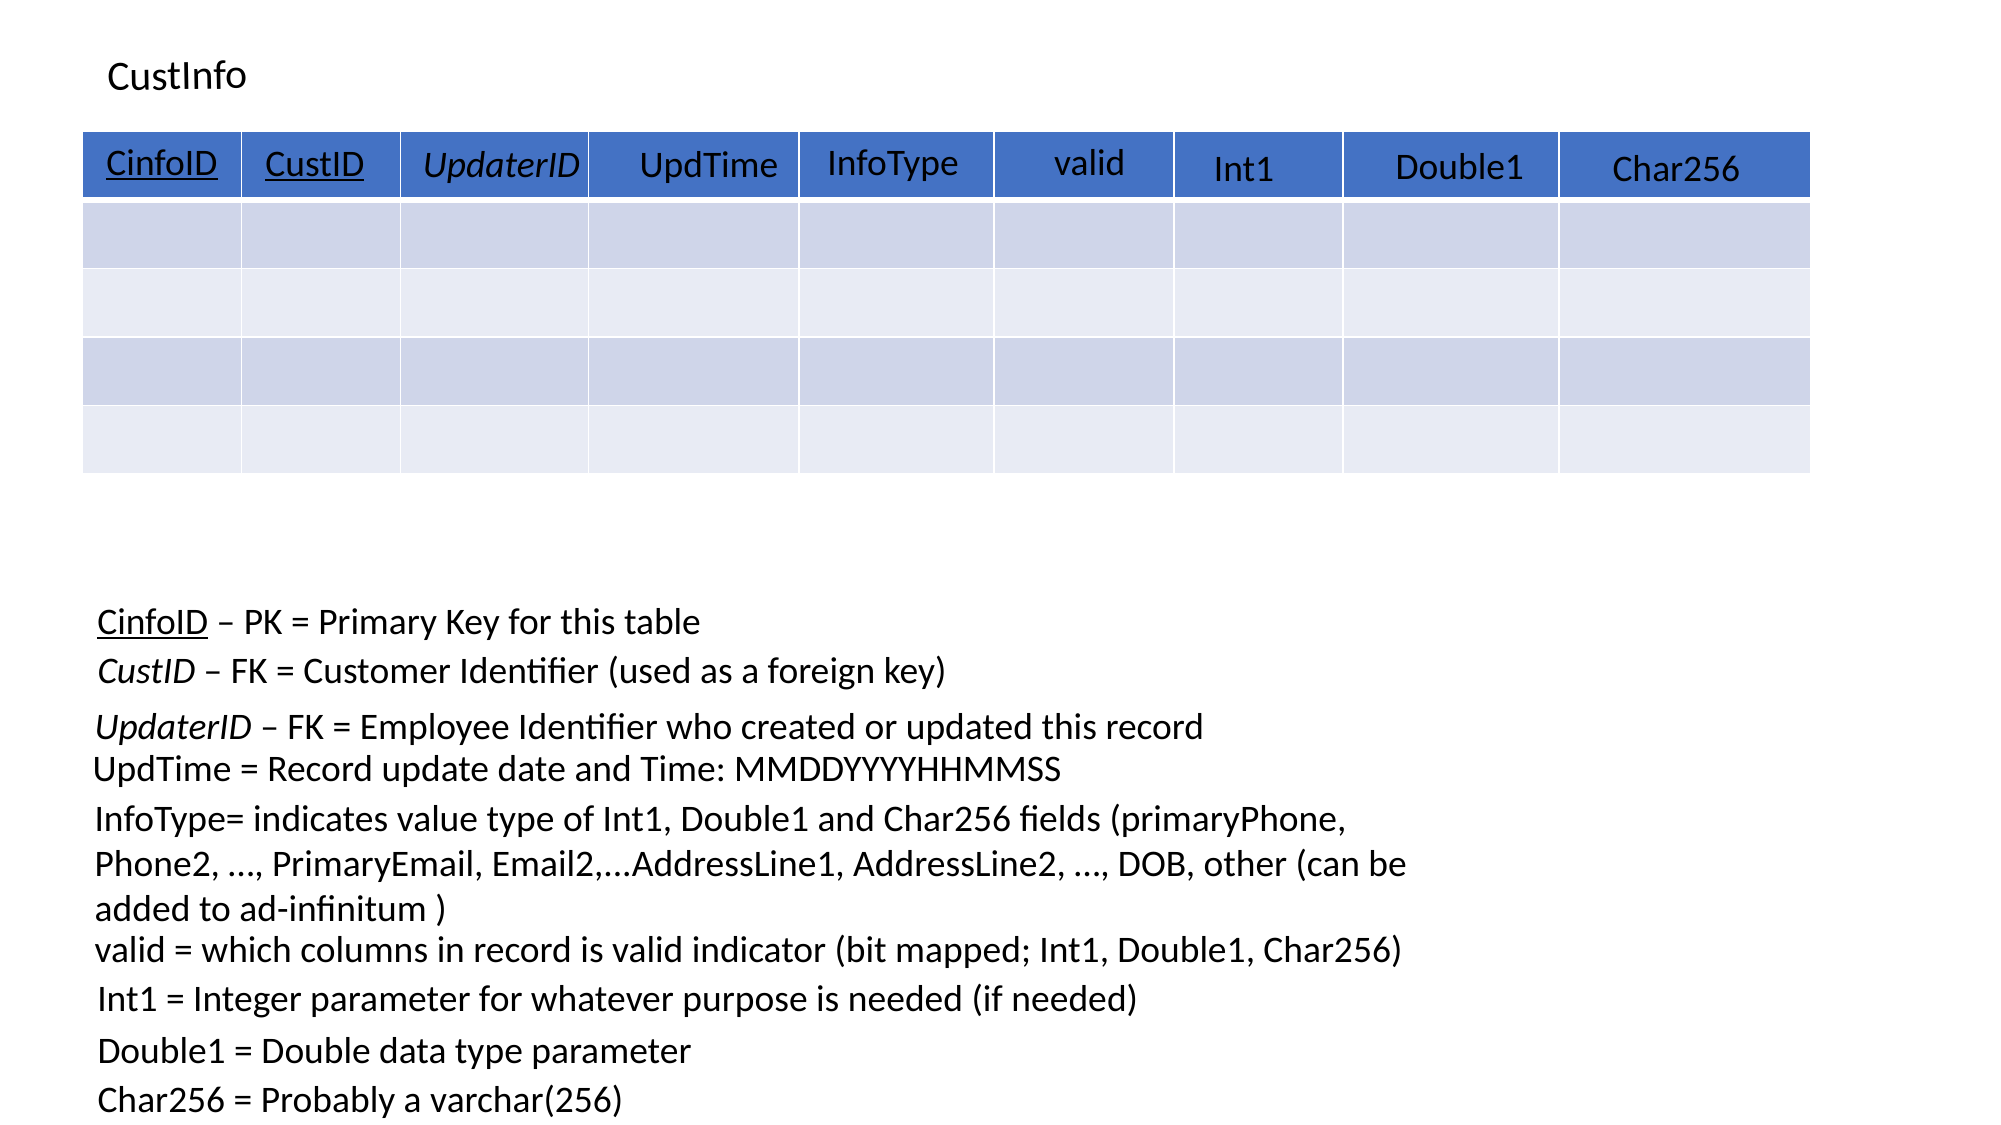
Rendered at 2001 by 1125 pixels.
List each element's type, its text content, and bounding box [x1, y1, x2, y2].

table_cell [83, 406, 241, 473]
table_header [401, 132, 588, 197]
table_cell [242, 406, 400, 473]
text_box CinfoID [91, 130, 238, 191]
table_cell [589, 269, 798, 336]
text_box UpdaterID [407, 132, 598, 193]
table_cell [1560, 406, 1810, 473]
text_box Double1 = Double data type parameter [82, 1018, 1385, 1079]
text_box Int1 = Integer parameter for whatever purpose is needed (if needed) [82, 966, 1397, 1027]
table_cell [995, 406, 1173, 473]
table_cell [1344, 203, 1558, 268]
table_header [1560, 132, 1810, 197]
table_cell [1344, 269, 1558, 336]
table_cell [83, 338, 241, 405]
text_box InfoType= indicates value type of Int1, Double1 and Char256 fields (primaryPhone, Phone2, …, PrimaryEmail, Email2,...AddressLine1, AddressLine2, …, DOB, other (can be added to ad-infinitum ) [79, 786, 1437, 937]
table_header [800, 191, 993, 197]
table_cell [1560, 269, 1810, 336]
table_header [242, 132, 400, 197]
table_cell [995, 203, 1173, 268]
text_box Int1 [1198, 136, 1358, 197]
table_cell [995, 269, 1173, 336]
table_header [1175, 132, 1342, 197]
table_cell [1175, 203, 1342, 268]
table_cell [83, 203, 241, 268]
table_cell [800, 338, 993, 405]
text_box Char256 [1597, 136, 1800, 197]
table_cell [1175, 338, 1342, 405]
text_box valid = which columns in record is valid indicator (bit mapped; Int1, Double1, Char256) [79, 918, 1491, 978]
table_header [1344, 132, 1558, 197]
table_cell [800, 269, 993, 336]
table_cell [401, 269, 588, 336]
table_cell [589, 338, 798, 405]
table_cell [242, 203, 400, 268]
table_cell [1560, 338, 1810, 405]
table_header [589, 132, 798, 197]
text_box CustInfo [91, 38, 304, 107]
table_cell [995, 338, 1173, 405]
table_cell [1175, 269, 1342, 336]
text_box CinfoID – PK = Primary Key for this table [82, 589, 1473, 650]
table_header [995, 132, 1173, 197]
table_cell [1560, 203, 1810, 268]
table_header [83, 132, 241, 197]
text_box valid [1039, 130, 1180, 191]
table_cell [800, 406, 993, 473]
table_cell [83, 269, 241, 336]
table_cell [242, 338, 400, 405]
text_box UpdaterID – FK = Employee Identifier who created or updated this record [79, 694, 1313, 736]
text_box UpdTime [624, 132, 833, 193]
table_cell [1344, 406, 1558, 473]
table_cell [401, 338, 588, 405]
text_box CustID – FK = Customer Identifier (used as a foreign key) [82, 650, 1291, 694]
table_cell [242, 269, 400, 336]
table_cell [589, 406, 798, 473]
text_box UpdTime = Record update date and Time: MMDDYYYYHHMMSS [77, 736, 1435, 797]
table_cell [589, 203, 798, 268]
table_cell [1175, 406, 1342, 473]
text_box Char256 = Probably a varchar(256) [82, 1067, 1440, 1125]
table_cell [401, 406, 588, 473]
table_cell [800, 203, 993, 268]
text_box InfoType [812, 130, 1021, 191]
text_box Double1 [1380, 135, 1561, 195]
table_cell [1344, 338, 1558, 405]
table_cell [401, 203, 588, 268]
text_box CustID [250, 131, 397, 192]
